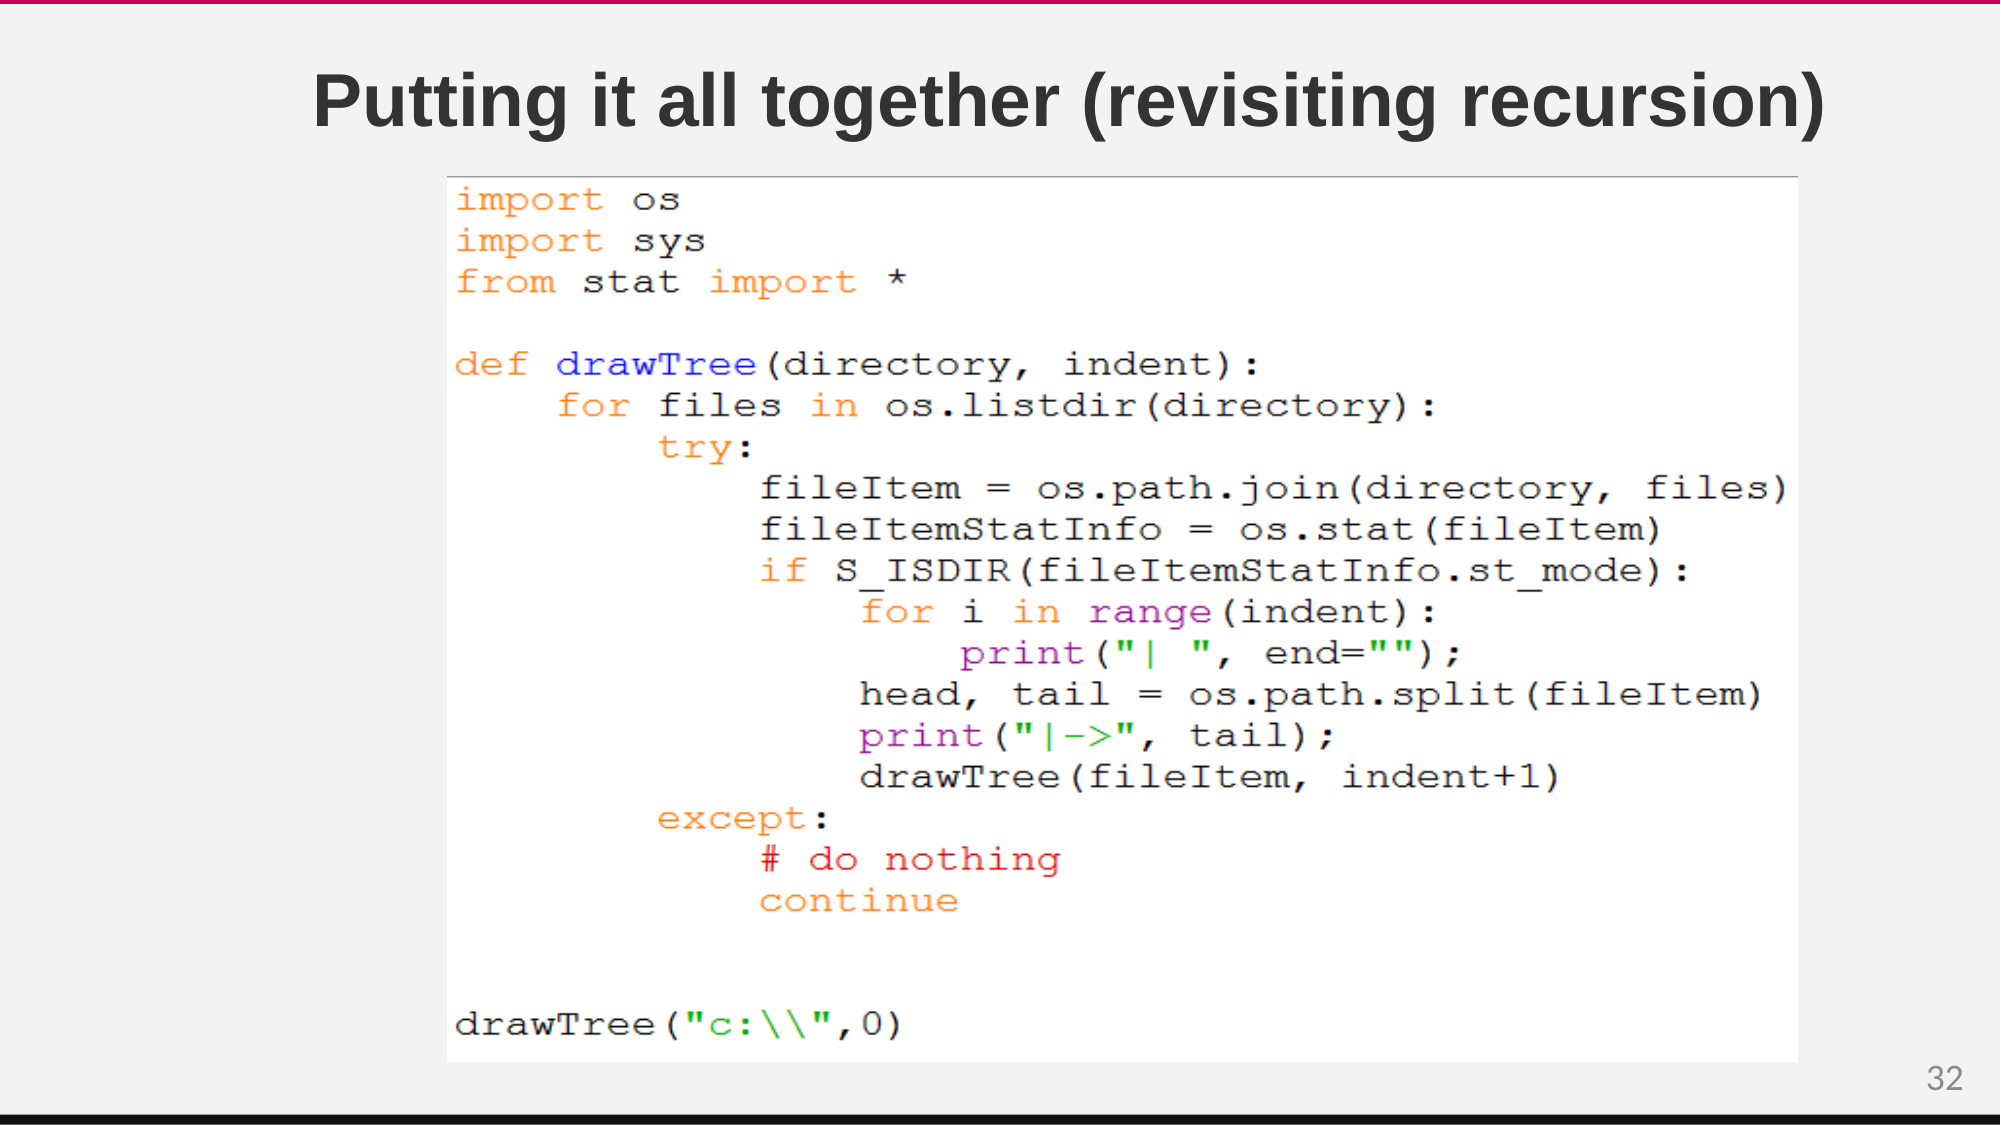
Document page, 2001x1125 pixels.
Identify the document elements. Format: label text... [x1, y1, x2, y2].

picture [447, 176, 1798, 1062]
title Putting it all together (revisiting recursion) [297, 0, 1948, 204]
